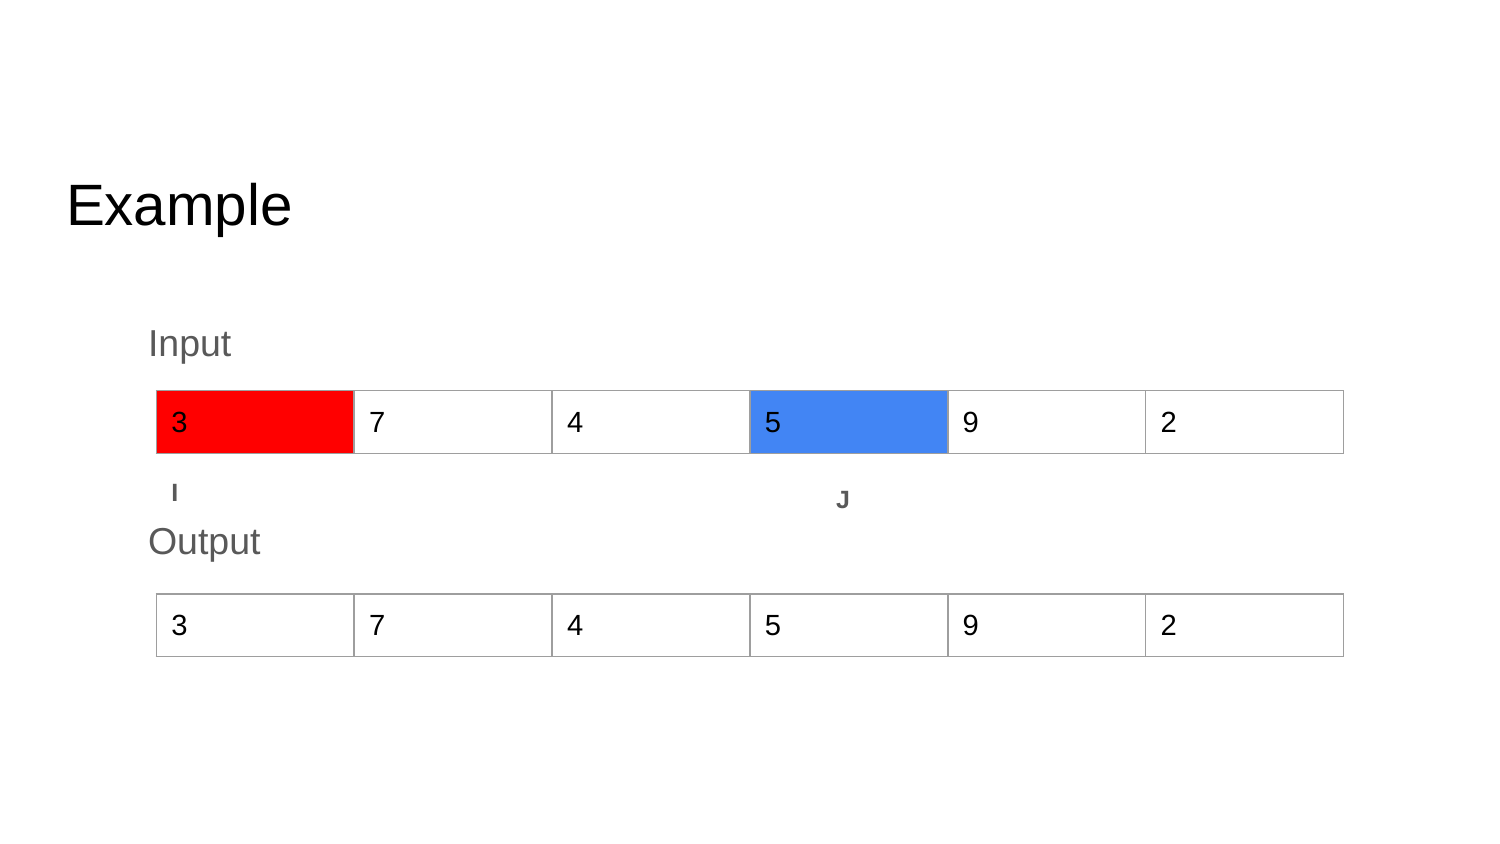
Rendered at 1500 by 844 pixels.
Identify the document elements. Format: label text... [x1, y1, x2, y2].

table_header 2 [1146, 391, 1343, 453]
text_box Output [133, 502, 326, 568]
table_header 5 [751, 595, 947, 656]
table_header 4 [553, 391, 749, 453]
table_header 2 [1146, 595, 1343, 656]
text_box I [156, 461, 201, 522]
table_header 7 [355, 595, 551, 656]
table_header 7 [355, 391, 551, 453]
title Example [51, 122, 1449, 253]
table_header 5 [751, 391, 947, 453]
table_header 3 [157, 391, 353, 453]
table_header 9 [949, 391, 1145, 453]
text_box Input [133, 304, 326, 370]
table_header 3 [157, 595, 353, 656]
table_header 4 [553, 595, 749, 656]
text_box J [821, 468, 897, 528]
table_header 9 [949, 595, 1145, 656]
